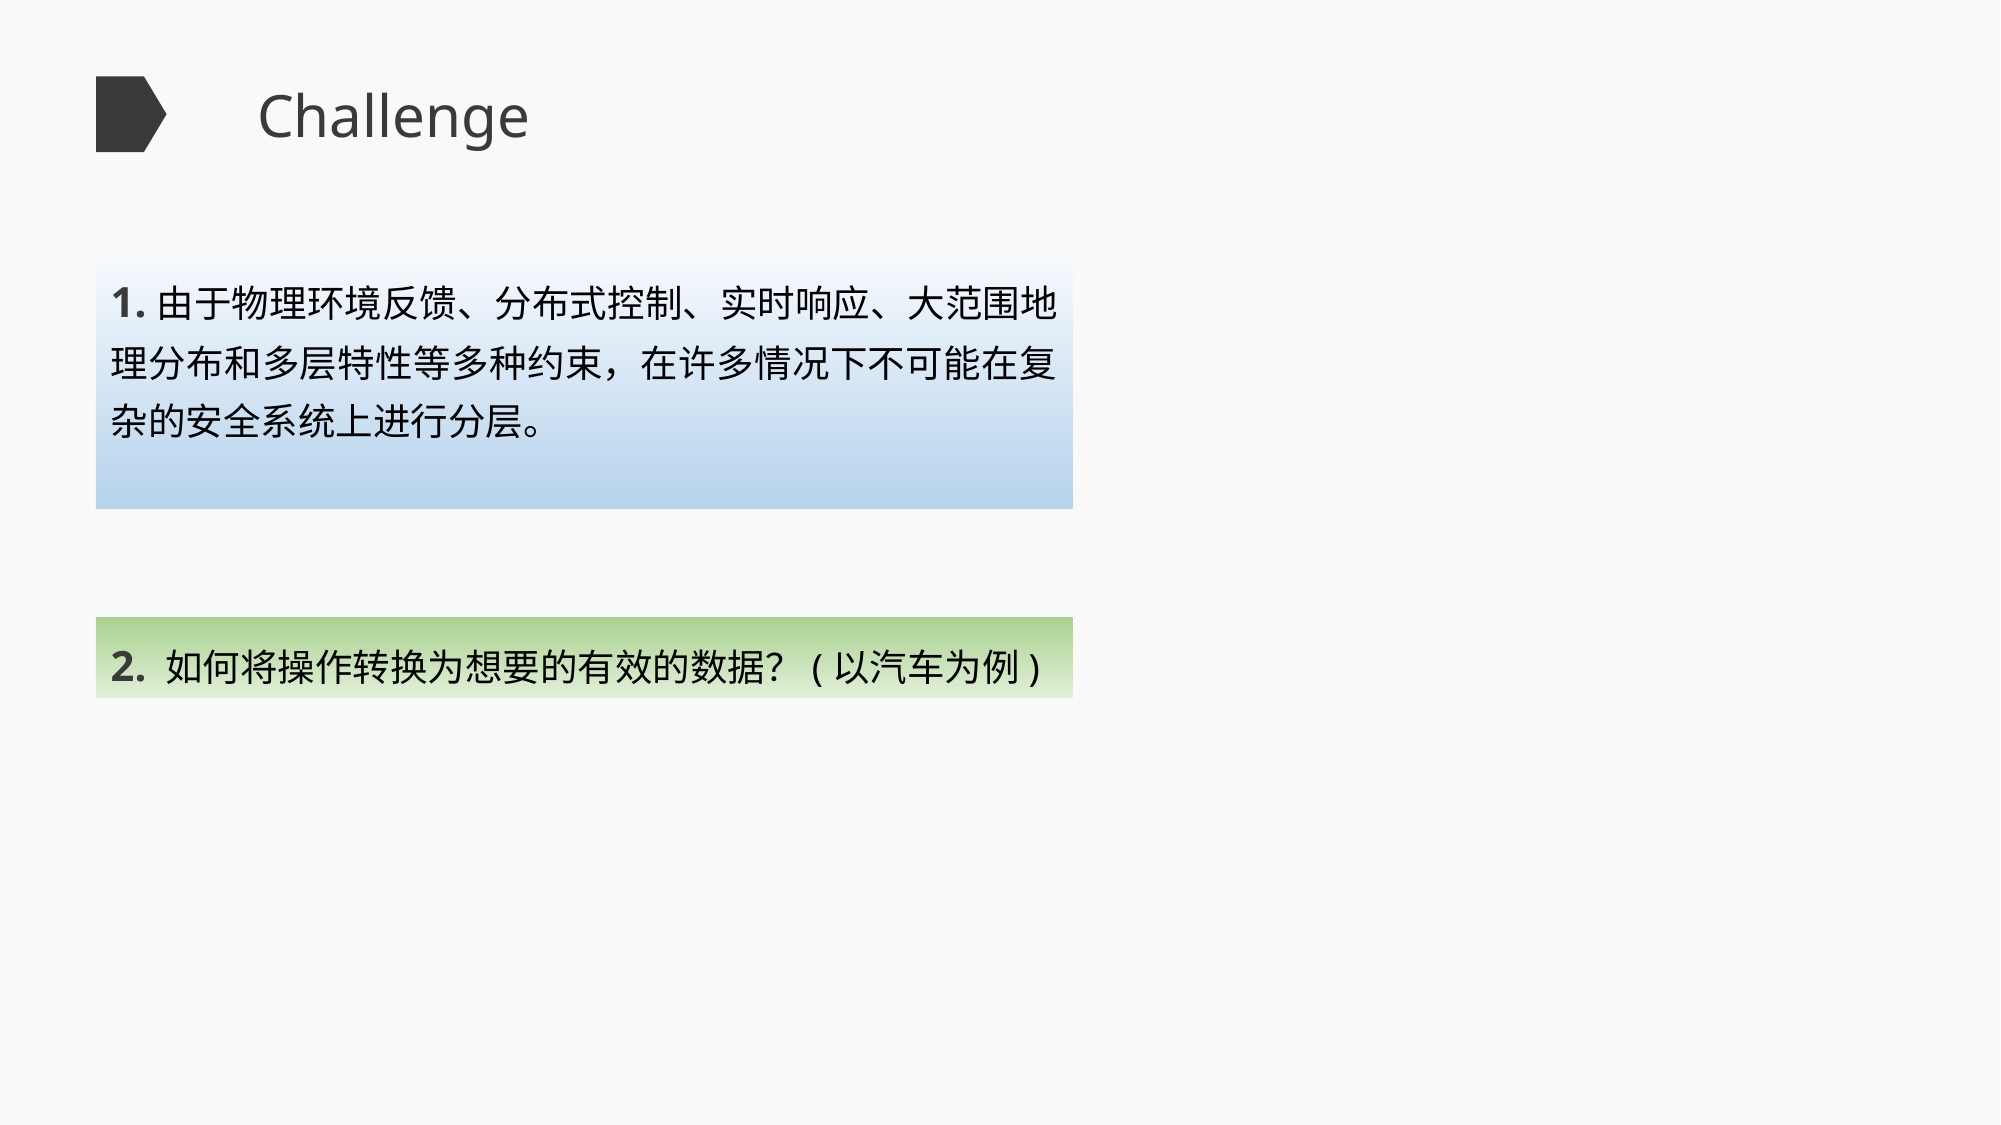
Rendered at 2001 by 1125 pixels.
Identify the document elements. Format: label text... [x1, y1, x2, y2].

text_box 2. 如何将操作转换为想要的有效的数据？(以汽车为例) [95, 617, 1073, 698]
text_box Challenge [95, 71, 691, 157]
text_box 1.由于物理环境反馈、分布式控制、实时响应、大范围地理分布和多层特性等多种约束，在许多情况下不可能在复杂的安全系统上进行分层。 [95, 253, 1073, 509]
